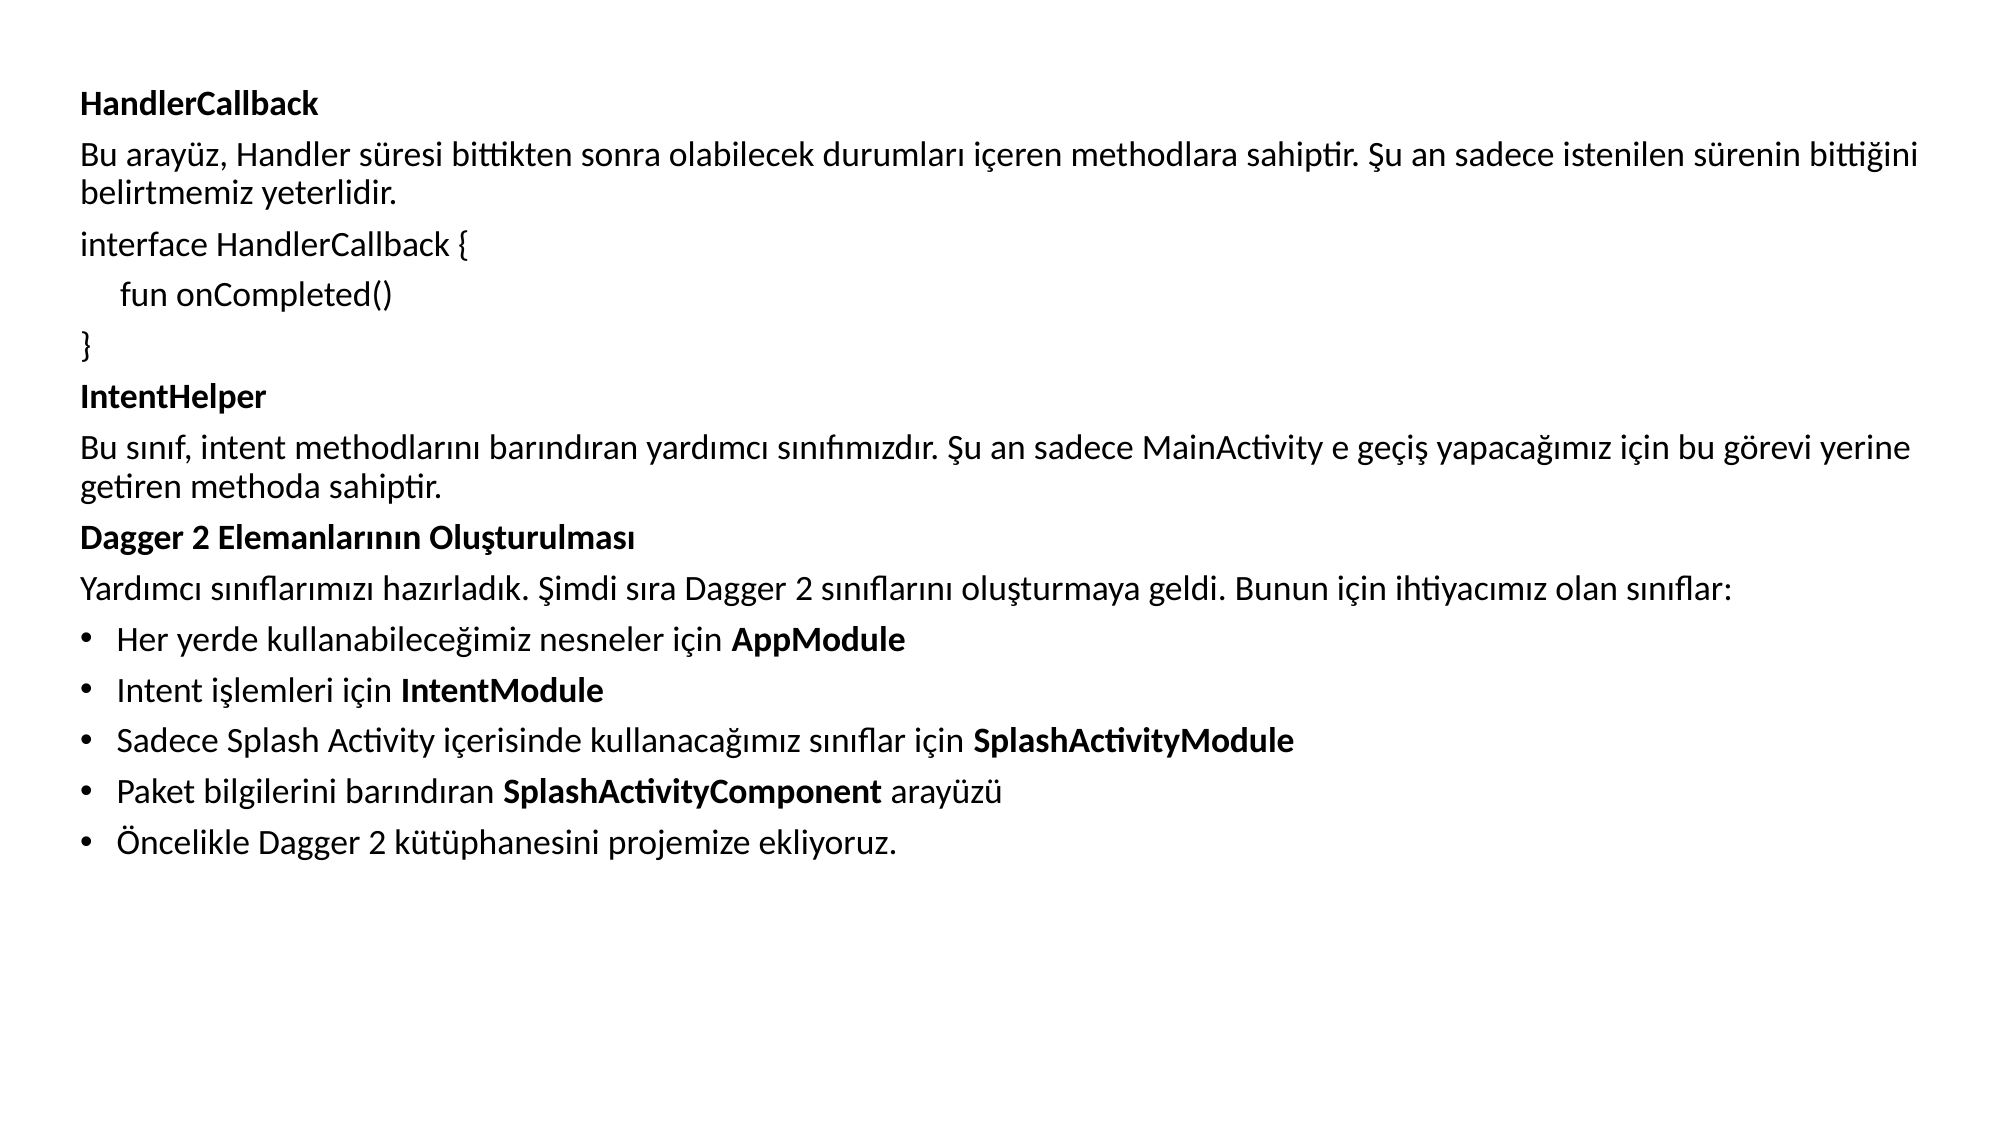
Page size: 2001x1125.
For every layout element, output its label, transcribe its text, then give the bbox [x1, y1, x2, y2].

list HandlerCallback Bu arayüz, Handler süresi bittikten sonra olabilecek durumları içeren methodlara sahiptir. Şu an sadece istenilen sürenin bittiğini belirtmemiz yeterlidir. interface HandlerCallback { fun onCompleted() } IntentHelper Bu sınıf, intent methodlarını barındıran yardımcı sınıfımızdır. Şu an sadece MainActivity e geçiş yapacağımız için bu görevi yerine getiren methoda sahiptir. Dagger 2 Elemanlarının Oluşturulması Yardımcı sınıflarımızı hazırladık. Şimdi sıra Dagger 2 sınıflarını oluşturmaya geldi. Bunun için ihtiyacımız olan sınıflar: Her yerde kullanabileceğimiz nesneler için AppModule Intent işlemleri için IntentModule Sadece Splash Activity içerisinde kullanacağımız sınıflar için SplashActivityModule Paket bilgilerini barındıran SplashActivityComponent arayüzü Öncelikle Dagger 2 kütüphanesini projemize ekliyoruz. [65, 77, 1947, 1063]
